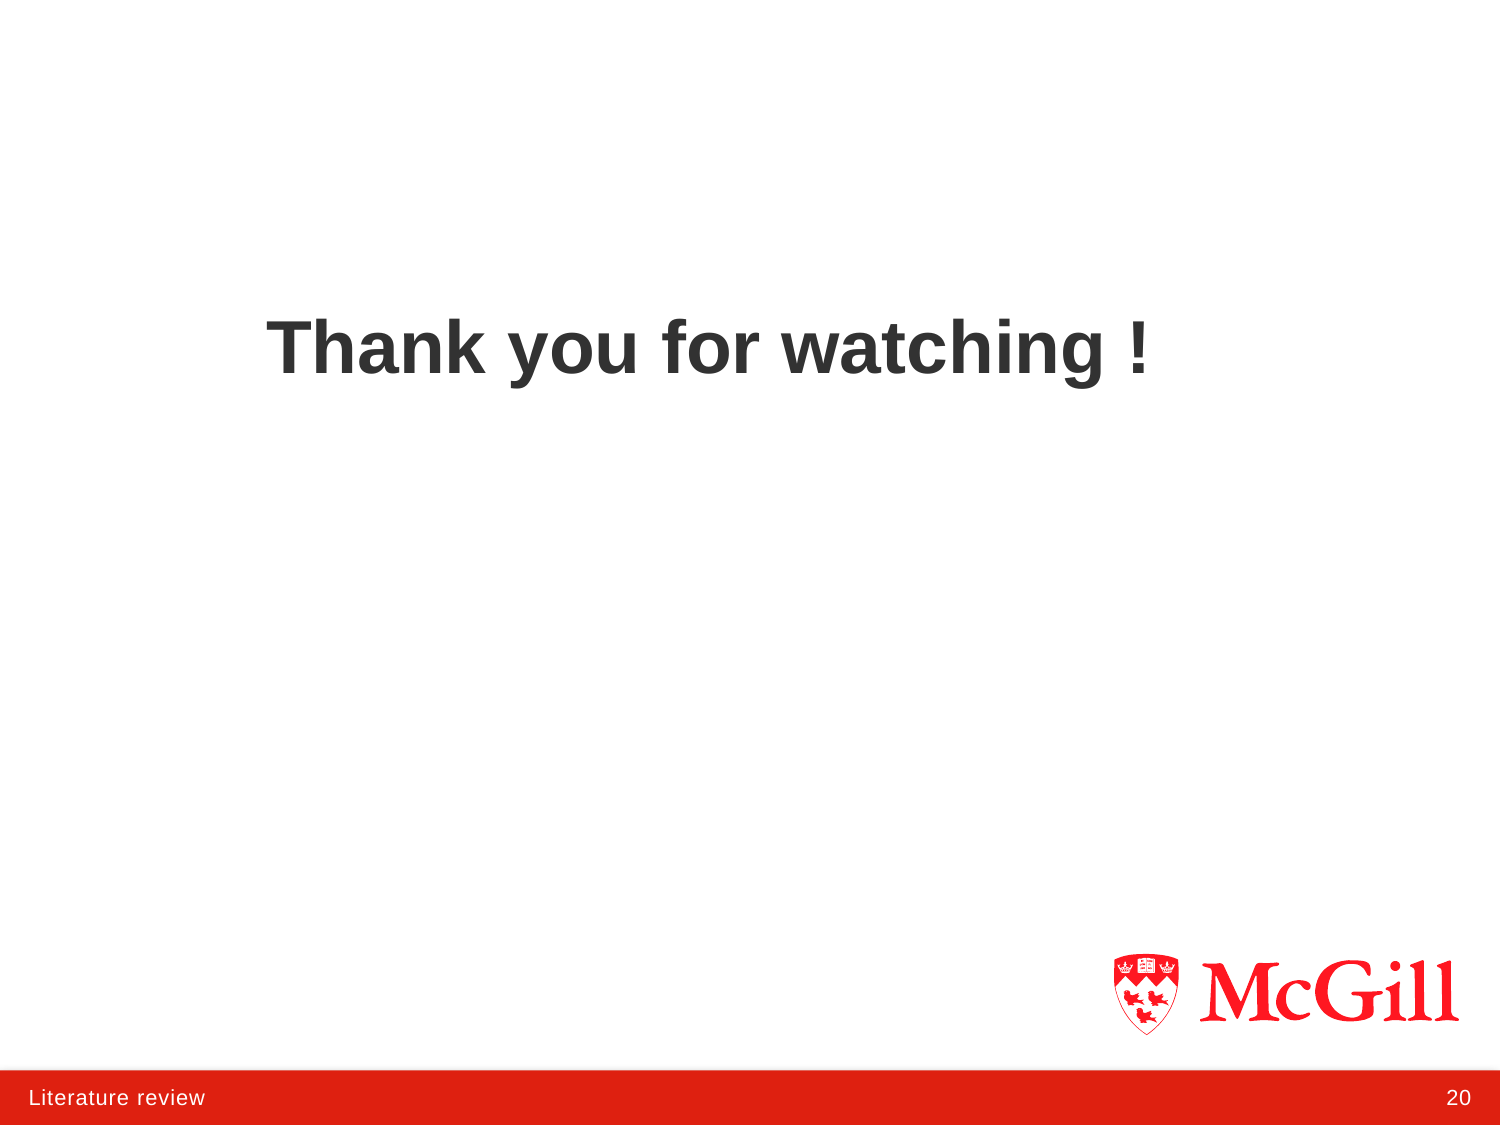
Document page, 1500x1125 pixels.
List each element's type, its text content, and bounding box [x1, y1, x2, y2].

picture [1113, 953, 1460, 1036]
title Thank you for watching ! [39, 290, 1400, 482]
